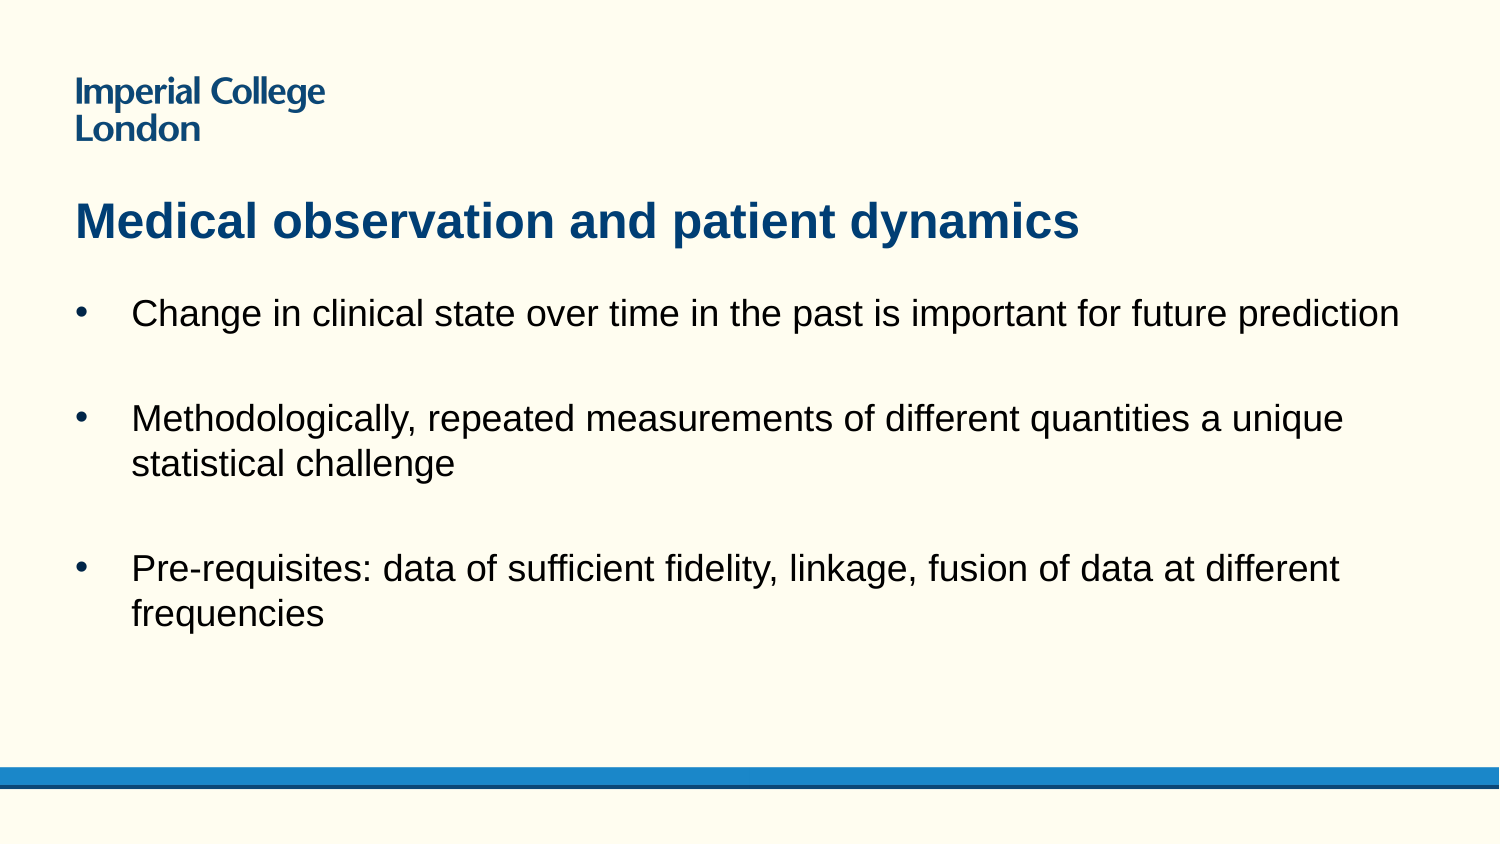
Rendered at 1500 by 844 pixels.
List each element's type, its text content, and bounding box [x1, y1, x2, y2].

picture [0, 0, 1499, 844]
list Change in clinical state over time in the past is important for future prediction Methodologically, repeated measurements of different quantities a unique statistical challenge Pre-requisites: data of sufficient fidelity, linkage, fusion of data at different frequencies [75, 288, 1425, 718]
title Medical observation and patient dynamics [75, 183, 1425, 246]
